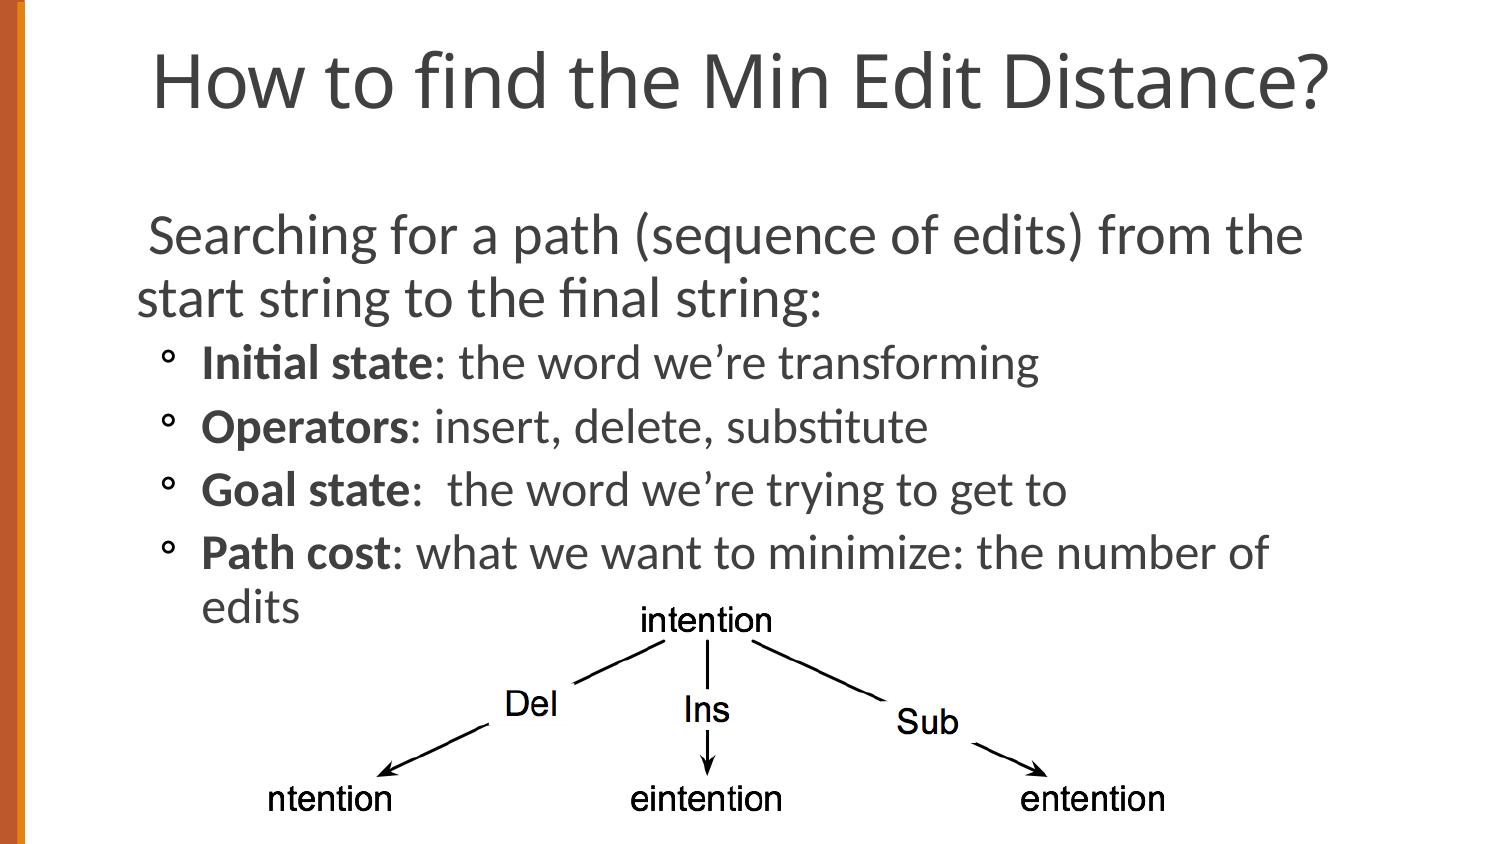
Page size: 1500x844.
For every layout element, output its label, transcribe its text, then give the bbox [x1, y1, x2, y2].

list Searching for a path (sequence of edits) from the start string to the final string: Initial state: the word we’re transforming Operators: insert, delete, substitute Goal state: the word we’re trying to get to Path cost: what we want to minimize: the number of edits [135, 196, 1373, 760]
picture [249, 596, 1189, 823]
title How to find the Min Edit Distance? [135, 19, 1373, 132]
